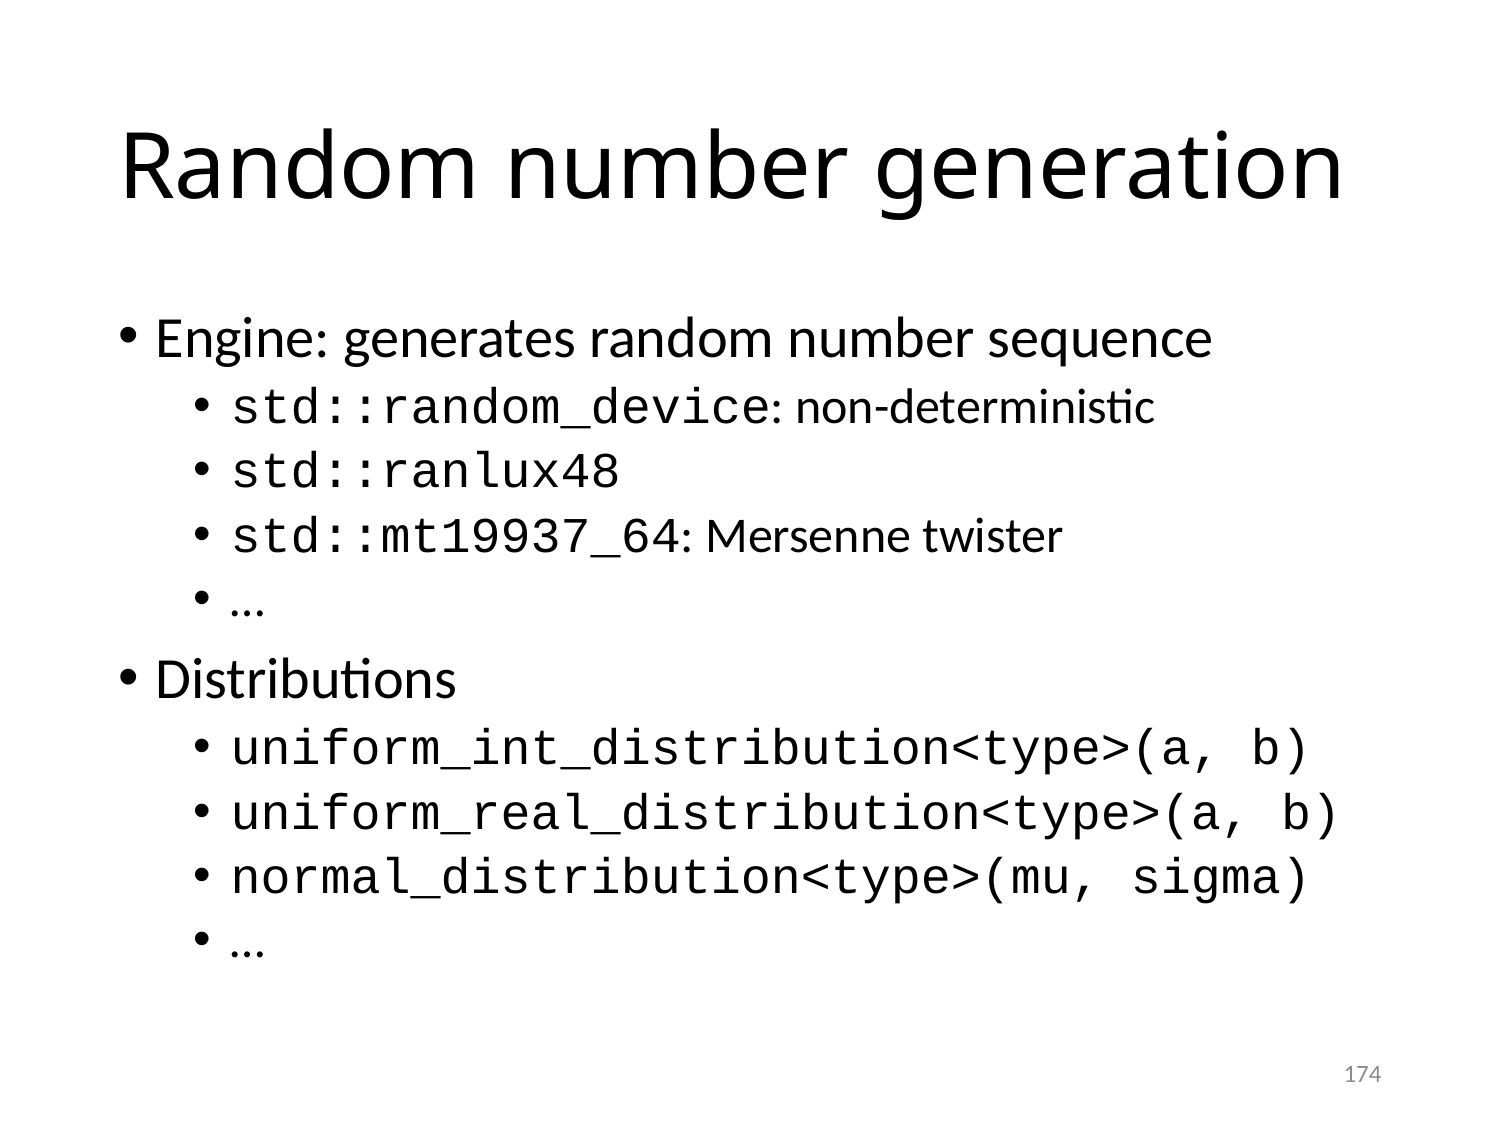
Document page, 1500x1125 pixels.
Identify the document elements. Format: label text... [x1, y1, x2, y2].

title Random number generation [103, 59, 1397, 278]
slide_number 174 [1059, 1042, 1397, 1103]
list Engine: generates random number sequence std::random_device: non-deterministic std::ranlux48 std::mt19937_64: Mersenne twister … Distributions uniform_int_distribution<type>(a, b) uniform_real_distribution<type>(a, b) normal_distribution<type>(mu, sigma) … [103, 299, 1397, 1014]
